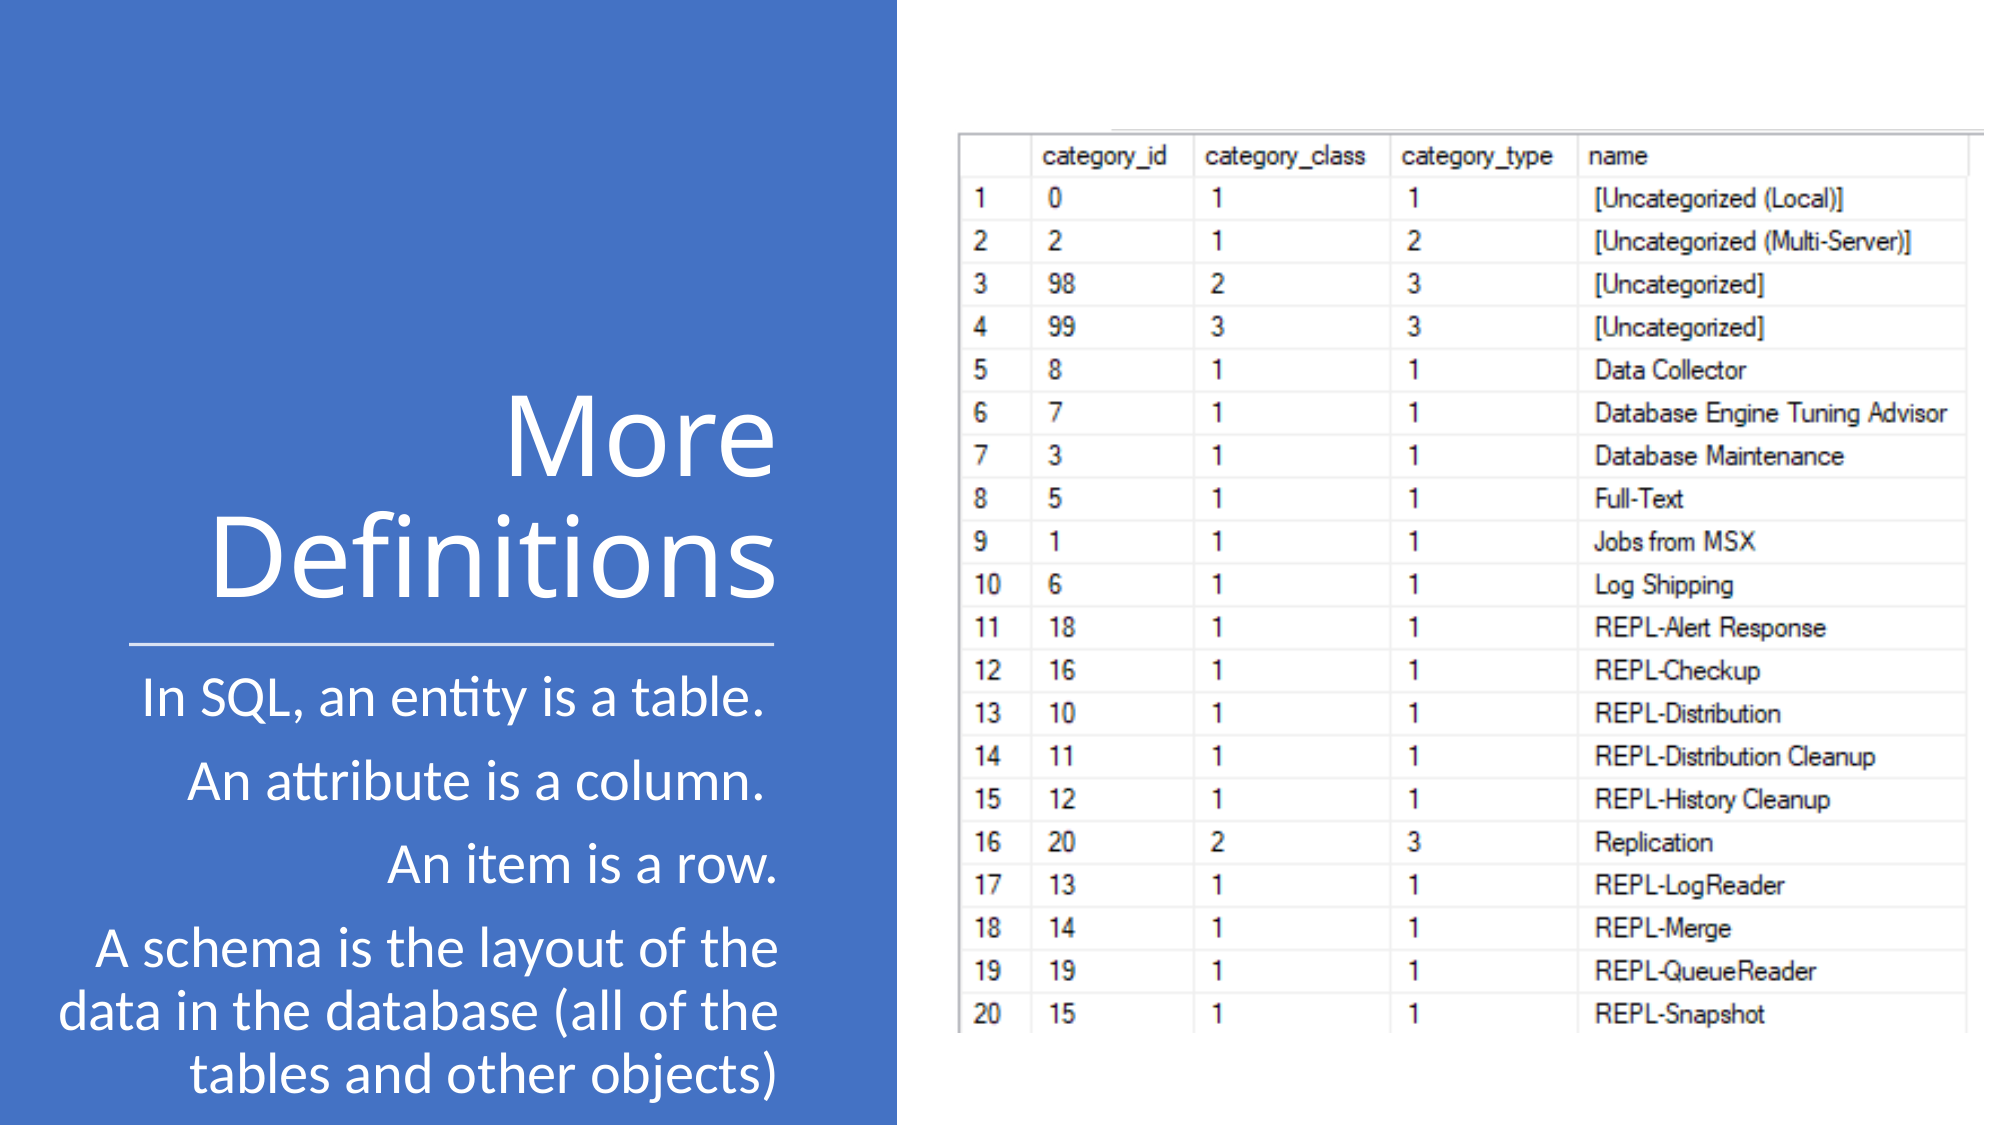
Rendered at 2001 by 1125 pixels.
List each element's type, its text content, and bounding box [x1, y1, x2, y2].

title More Definitions [104, 131, 795, 630]
picture [954, 130, 1984, 1033]
text_box [0, 0, 898, 1125]
list In SQL, an entity is a table. An attribute is a column. An item is a row. A schema is the layout of the data in the database (all of the tables and other objects) [35, 658, 795, 1093]
